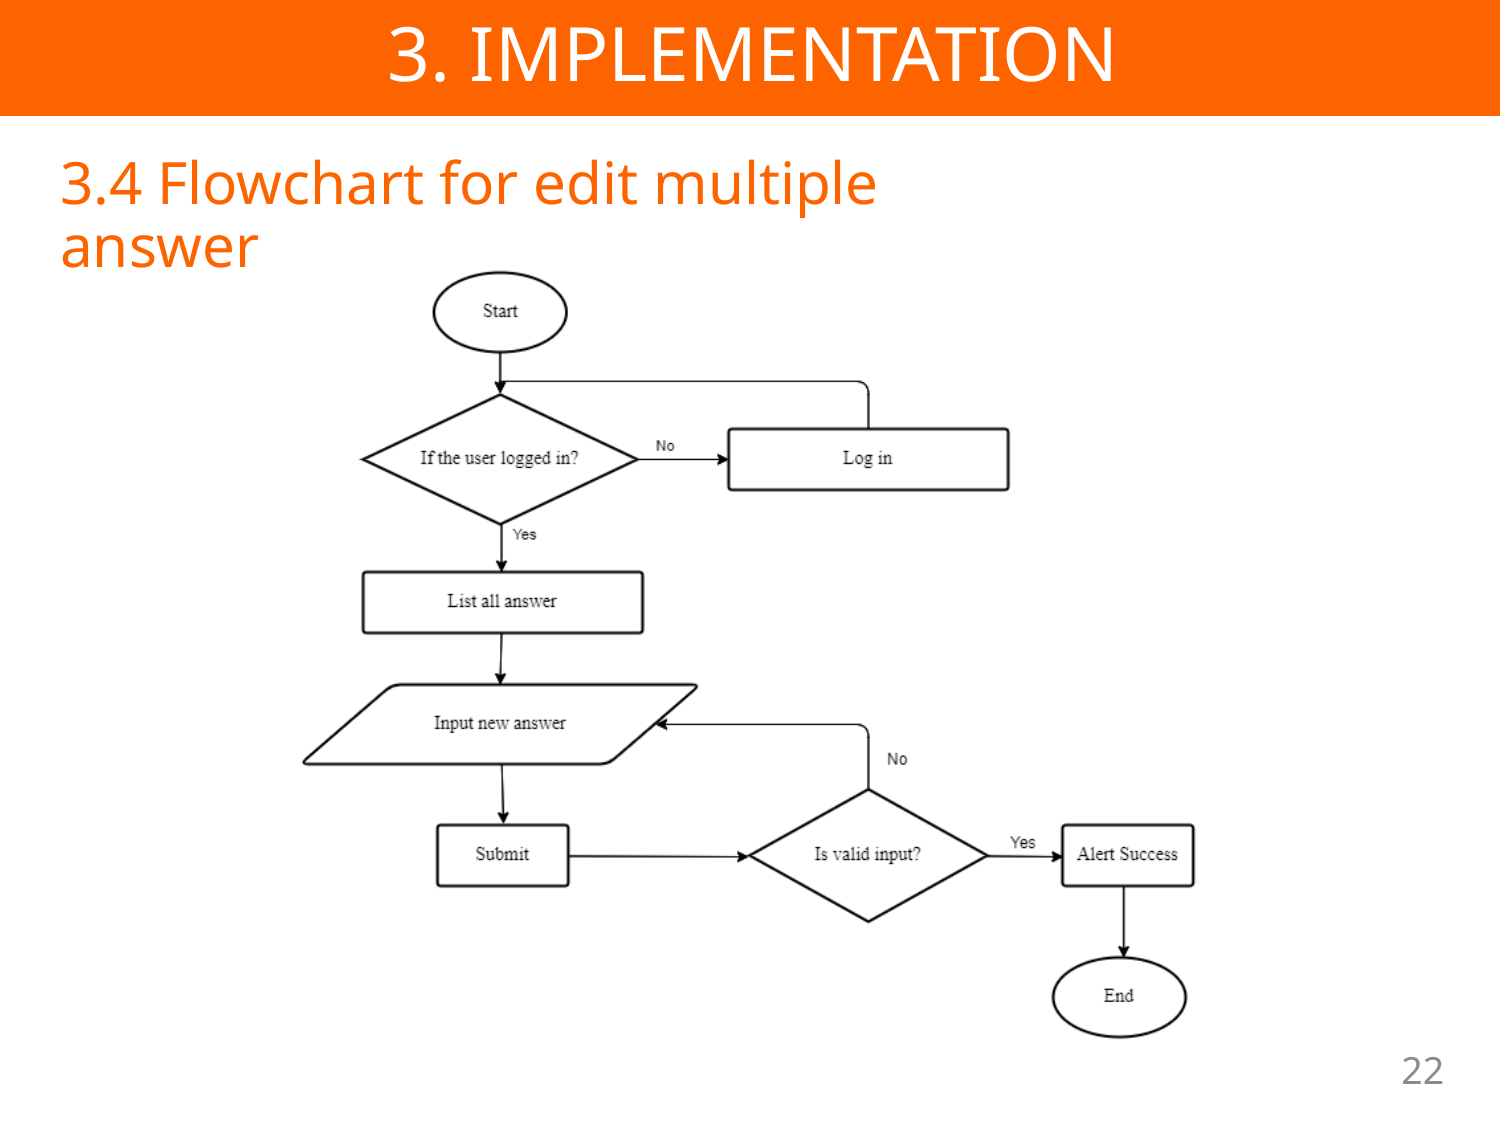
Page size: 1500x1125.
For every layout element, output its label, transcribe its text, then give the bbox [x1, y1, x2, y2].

list 3. IMPLEMENTATION [45, 0, 1461, 115]
picture [289, 256, 1217, 1054]
slide_number 22 [1059, 1042, 1460, 1103]
list 3.4 Flowchart for edit multiple answer [45, 147, 973, 225]
